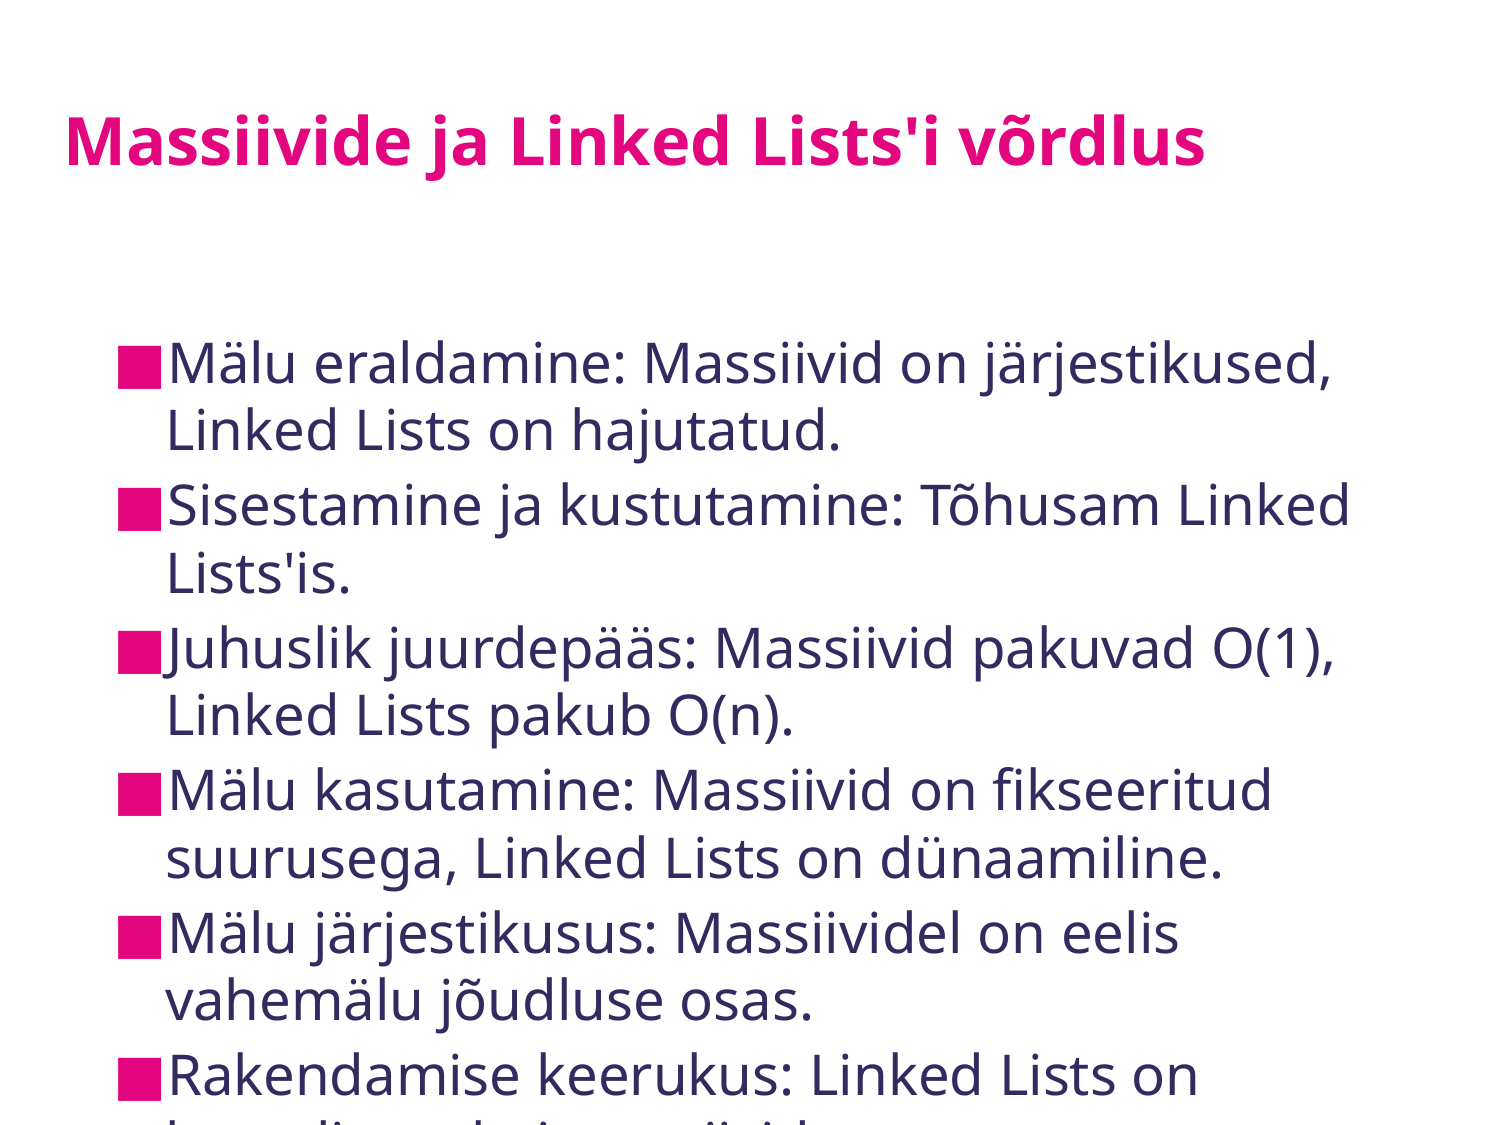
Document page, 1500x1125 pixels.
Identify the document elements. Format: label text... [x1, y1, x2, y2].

title Massiivide ja Linked Lists'i võrdlus [48, 45, 1399, 233]
list Mälu eraldamine: Massiivid on järjestikused, Linked Lists on hajutatud. Sisestamine ja kustutamine: Tõhusam Linked Lists'is. Juhuslik juurdepääs: Massiivid pakuvad O(1), Linked Lists pakub O(n). Mälu kasutamine: Massiivid on fikseeritud suurusega, Linked Lists on dünaamiline. Mälu järjestikusus: Massiividel on eelis vahemälu jõudluse osas. Rakendamise keerukus: Linked Lists on keerulisem kui massiivid. Valik sõltub rakenduse konkreetsetest nõuetest. [75, 244, 1425, 987]
